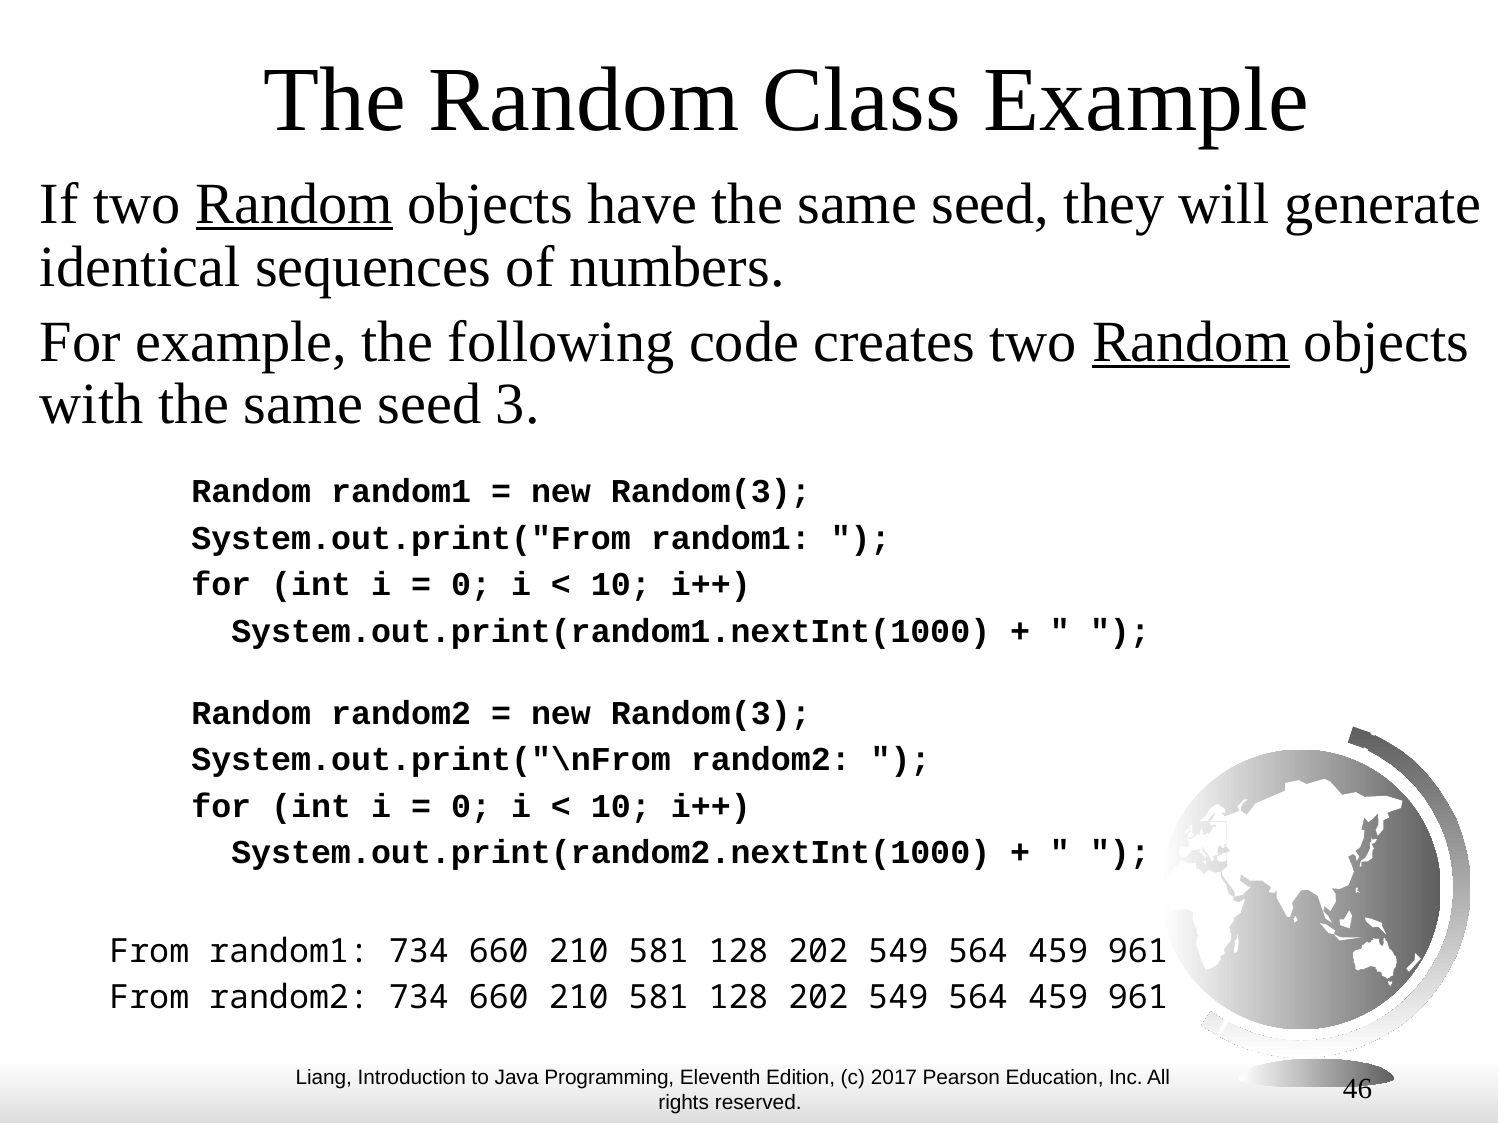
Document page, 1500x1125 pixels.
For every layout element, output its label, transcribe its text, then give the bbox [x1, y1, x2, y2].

text_box Random random1 = new Random(3); System.out.print("From random1: "); for (int i = 0; i < 10; i++) System.out.print(random1.nextInt(1000) + " "); Random random2 = new Random(3); System.out.print("\nFrom random2: "); for (int i = 0; i < 10; i++) System.out.print(random2.nextInt(1000) + " "); [176, 461, 1336, 909]
list If two Random objects have the same seed, they will generate identical sequences of numbers. For example, the following code creates two Random objects with the same seed 3. [24, 165, 1500, 352]
title The Random Class Example [75, 50, 1500, 138]
slide_number 46 [1074, 1049, 1388, 1125]
text_box From random1: 734 660 210 581 128 202 549 564 459 961 From random2: 734 660 210 581 128 202 549 564 459 961 [94, 921, 1254, 1048]
